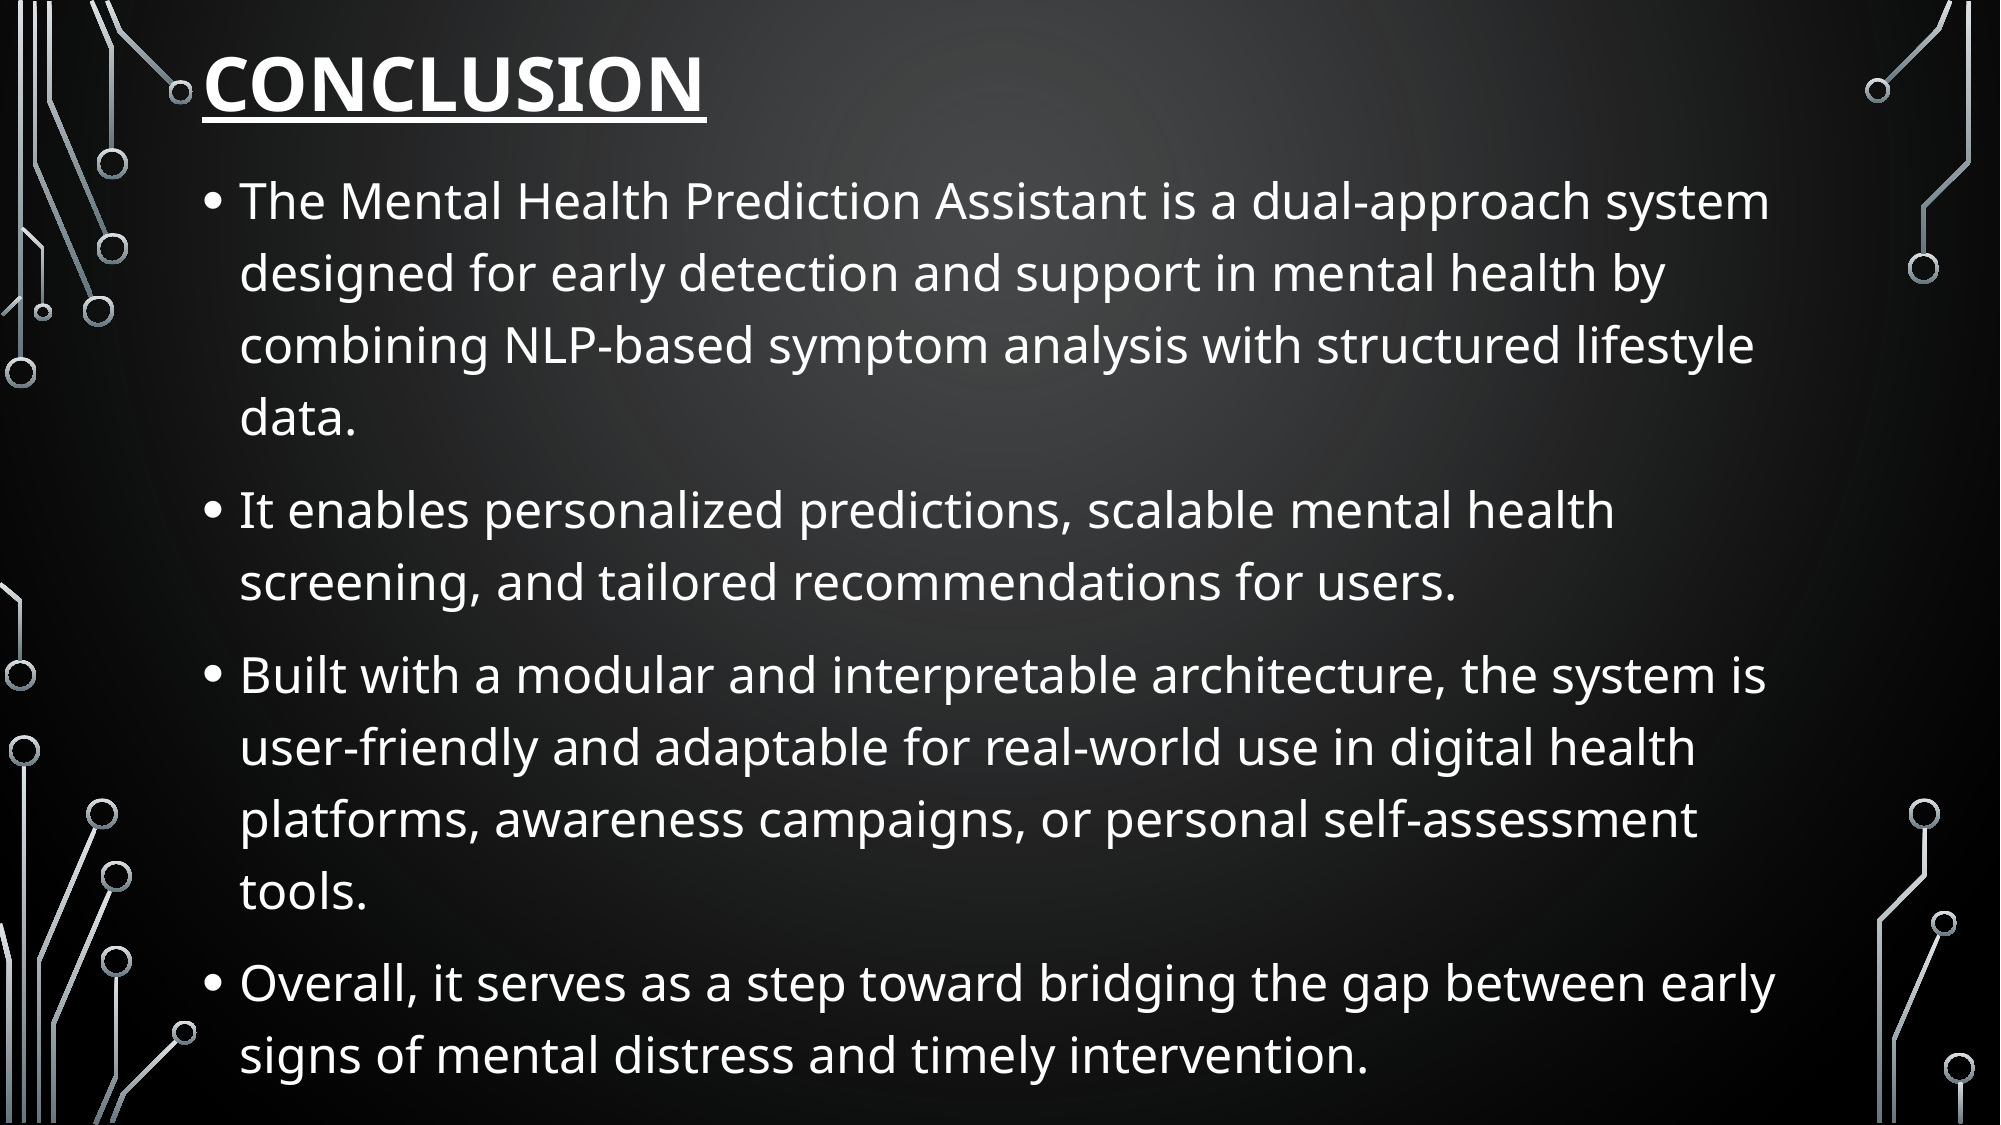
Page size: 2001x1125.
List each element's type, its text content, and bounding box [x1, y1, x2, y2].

title CONCLUSION [187, 0, 1813, 149]
list The Mental Health Prediction Assistant is a dual-approach system designed for early detection and support in mental health by combining NLP-based symptom analysis with structured lifestyle data. It enables personalized predictions, scalable mental health screening, and tailored recommendations for users. Built with a modular and interpretable architecture, the system is user-friendly and adaptable for real-world use in digital health platforms, awareness campaigns, or personal self-assessment tools. Overall, it serves as a step toward bridging the gap between early signs of mental distress and timely intervention. [187, 149, 1813, 950]
